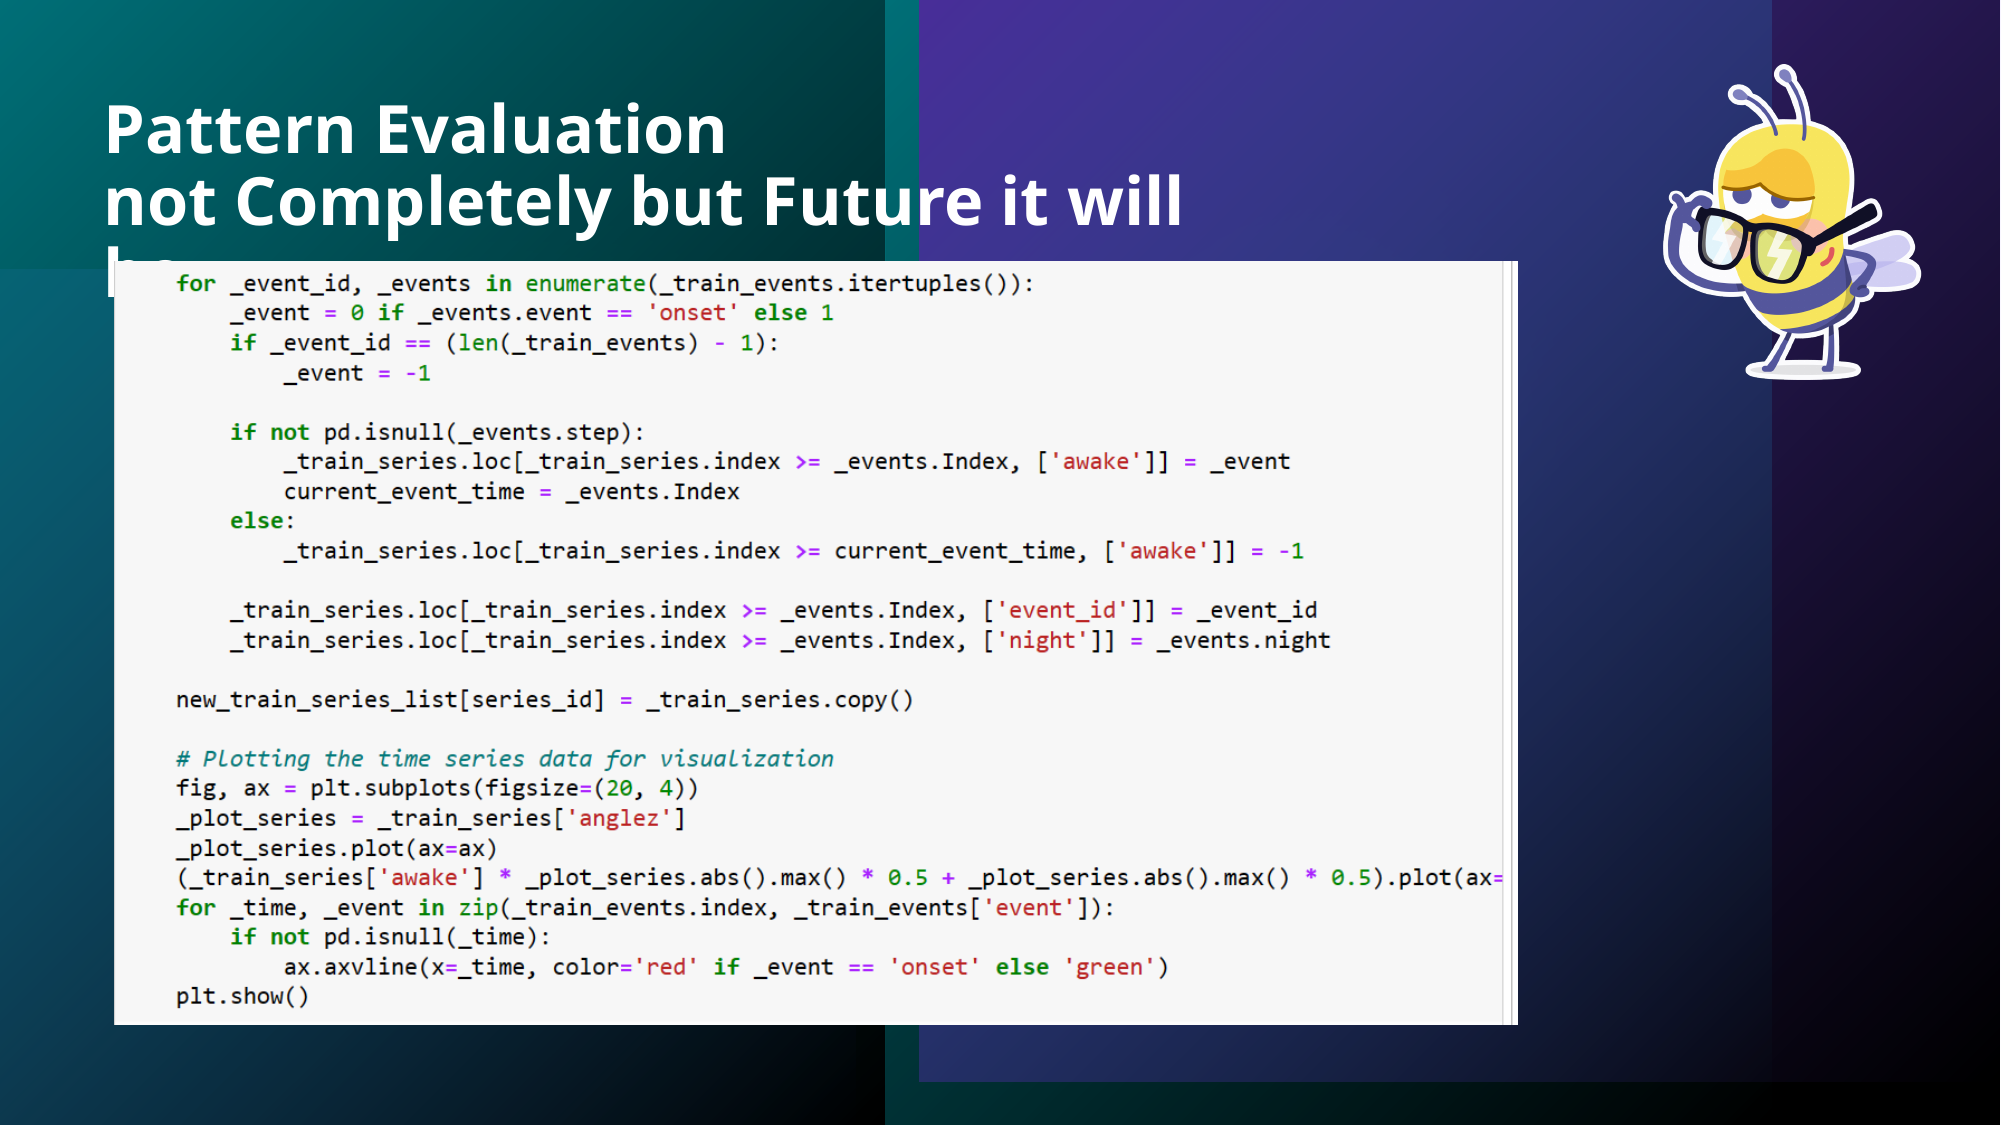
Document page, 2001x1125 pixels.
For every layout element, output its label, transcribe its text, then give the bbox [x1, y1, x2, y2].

title Pattern Evaluation not Completely but Future it will be [88, 88, 1292, 262]
picture [114, 261, 1518, 1025]
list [1634, 64, 1950, 380]
